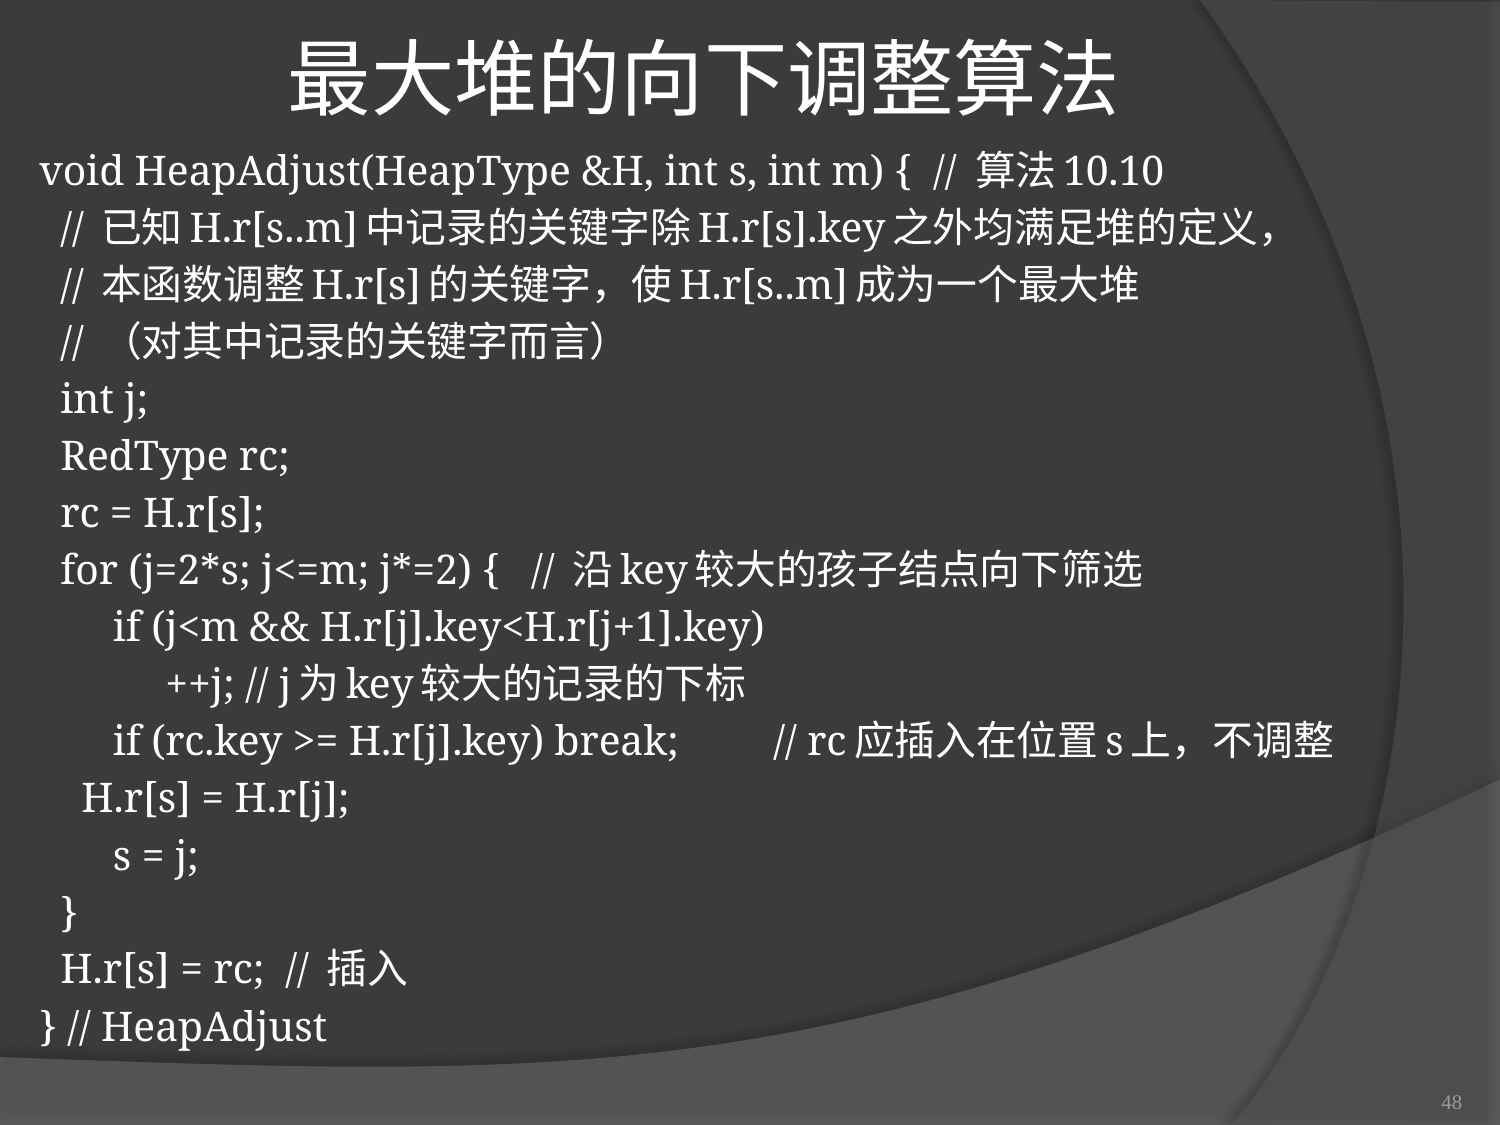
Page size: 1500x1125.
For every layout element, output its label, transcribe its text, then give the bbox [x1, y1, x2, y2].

list void HeapAdjust(HeapType &H, int s, int m) { // 算法10.10 // 已知H.r[s..m]中记录的关键字除H.r[s].key之外均满足堆的定义， // 本函数调整H.r[s]的关键字，使H.r[s..m]成为一个最大堆 // （对其中记录的关键字而言） int j; RedType rc; rc = H.r[s]; for (j=2*s; j<=m; j*=2) { // 沿key较大的孩子结点向下筛选 if (j<m && H.r[j].key<H.r[j+1].key) ++j; // j为key较大的记录的下标 if (rc.key >= H.r[j].key) break; // rc应插入在位置s上，不调整 H.r[s] = H.r[j]; s = j; } H.r[s] = rc; // 插入 } // HeapAdjust [19, 137, 1475, 1065]
slide_number 48 [1337, 1053, 1463, 1114]
title 最大堆的向下调整算法 [117, 5, 1291, 137]
